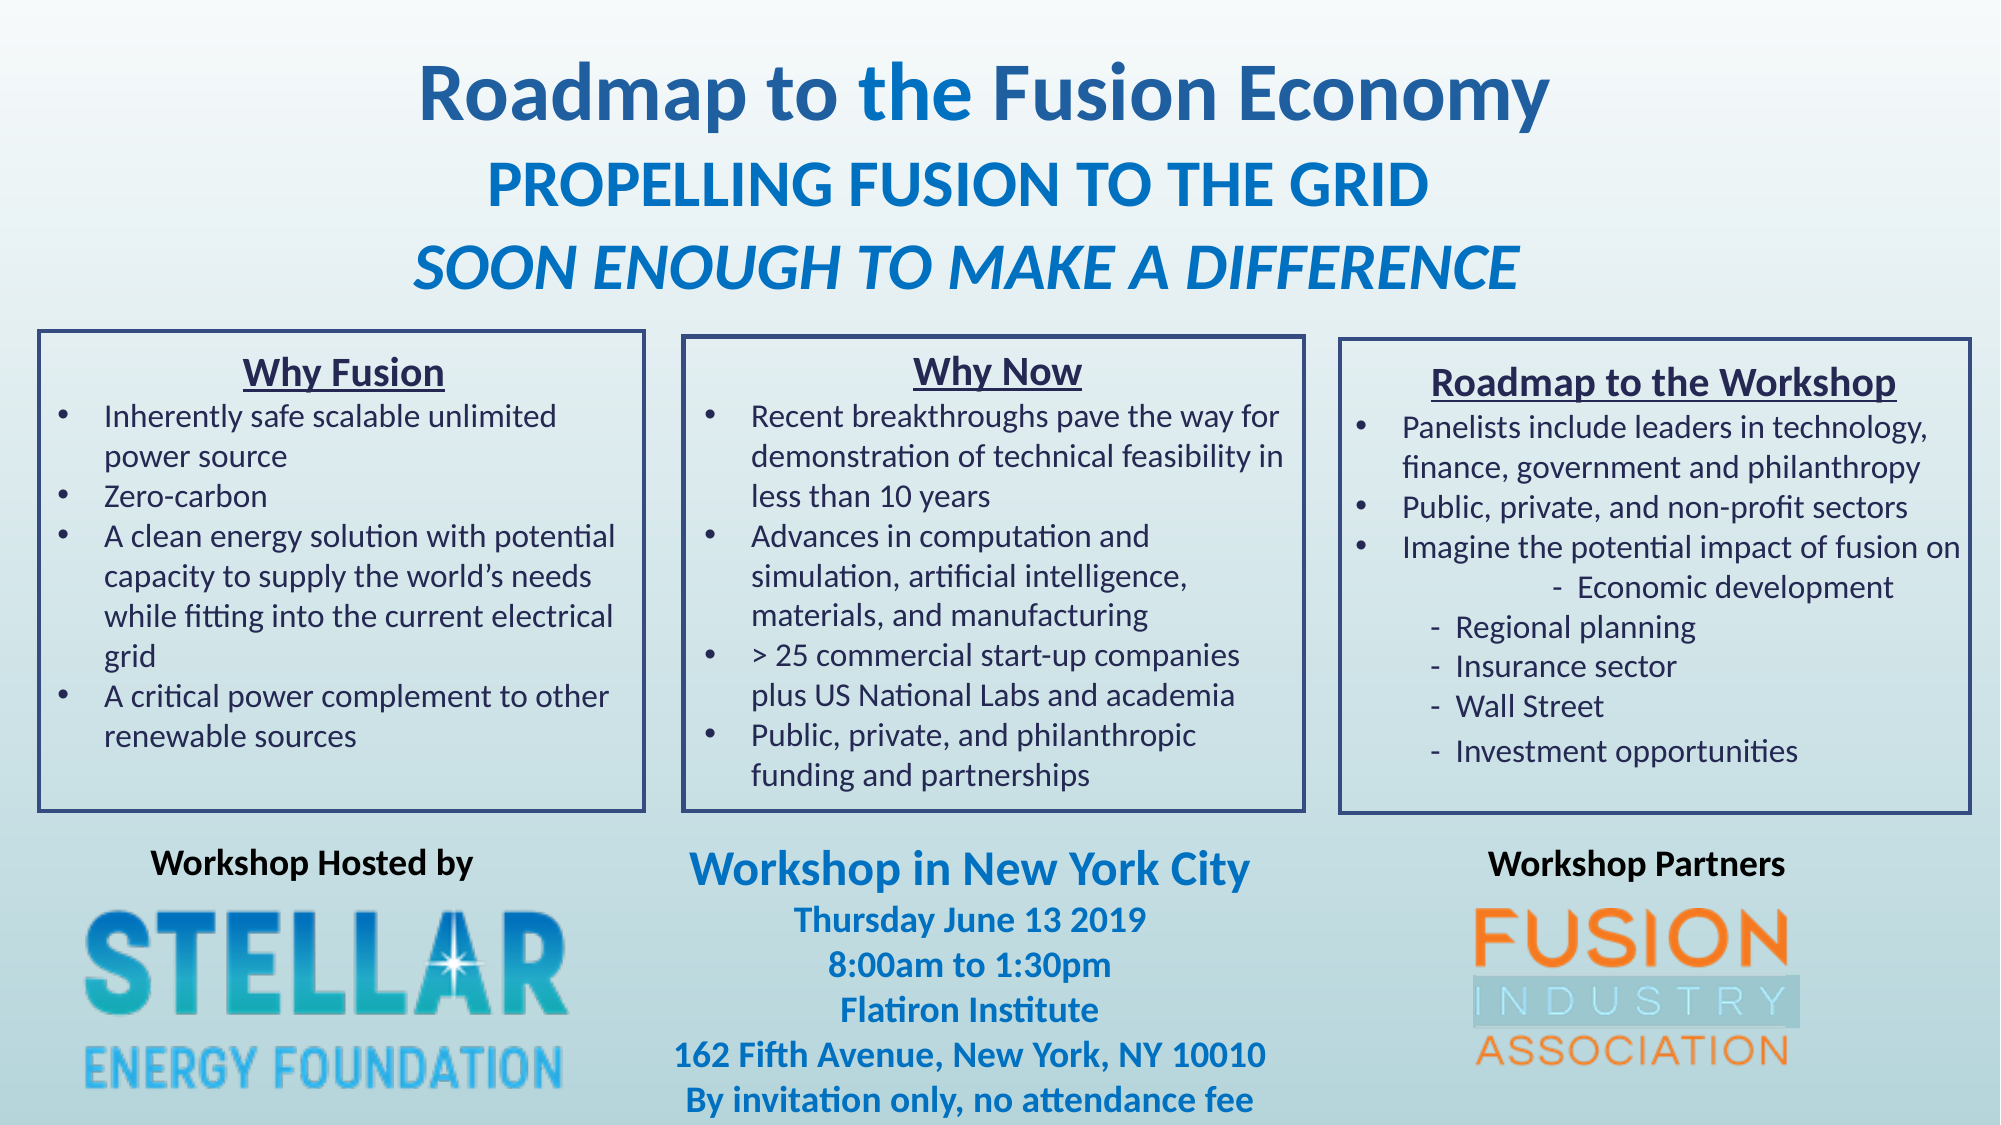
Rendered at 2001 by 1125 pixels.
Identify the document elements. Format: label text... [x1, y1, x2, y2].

title Roadmap to the Fusion Economy [205, 41, 1766, 271]
text_box PROPELLING FUSION TO THE GRID [472, 132, 1504, 227]
text_box Workshop Partners [1473, 831, 1822, 892]
text_box [683, 336, 1305, 812]
picture [1473, 908, 1801, 1074]
text_box Roadmap to the Workshop Panelists include leaders in technology, finance, government and philanthropy Public, private, and non-profit sectors Imagine the potential impact of fusion on - Economic development - Regional planning - Insurance sector - Wall Street - Investment opportunities [1340, 347, 1988, 822]
text_box Workshop in New York City Thursday June 13 2019 8:00am to 1:30pm Flatiron Institute 162 Fifth Avenue, New York, NY 10010 By invitation only, no attendance fee [748, 828, 1545, 1125]
subtitle SOON ENOUGH TO MAKE A DIFFERENCE [296, 224, 1638, 313]
text_box [38, 330, 645, 691]
picture [0, 691, 748, 1125]
text_box [1339, 338, 1971, 814]
